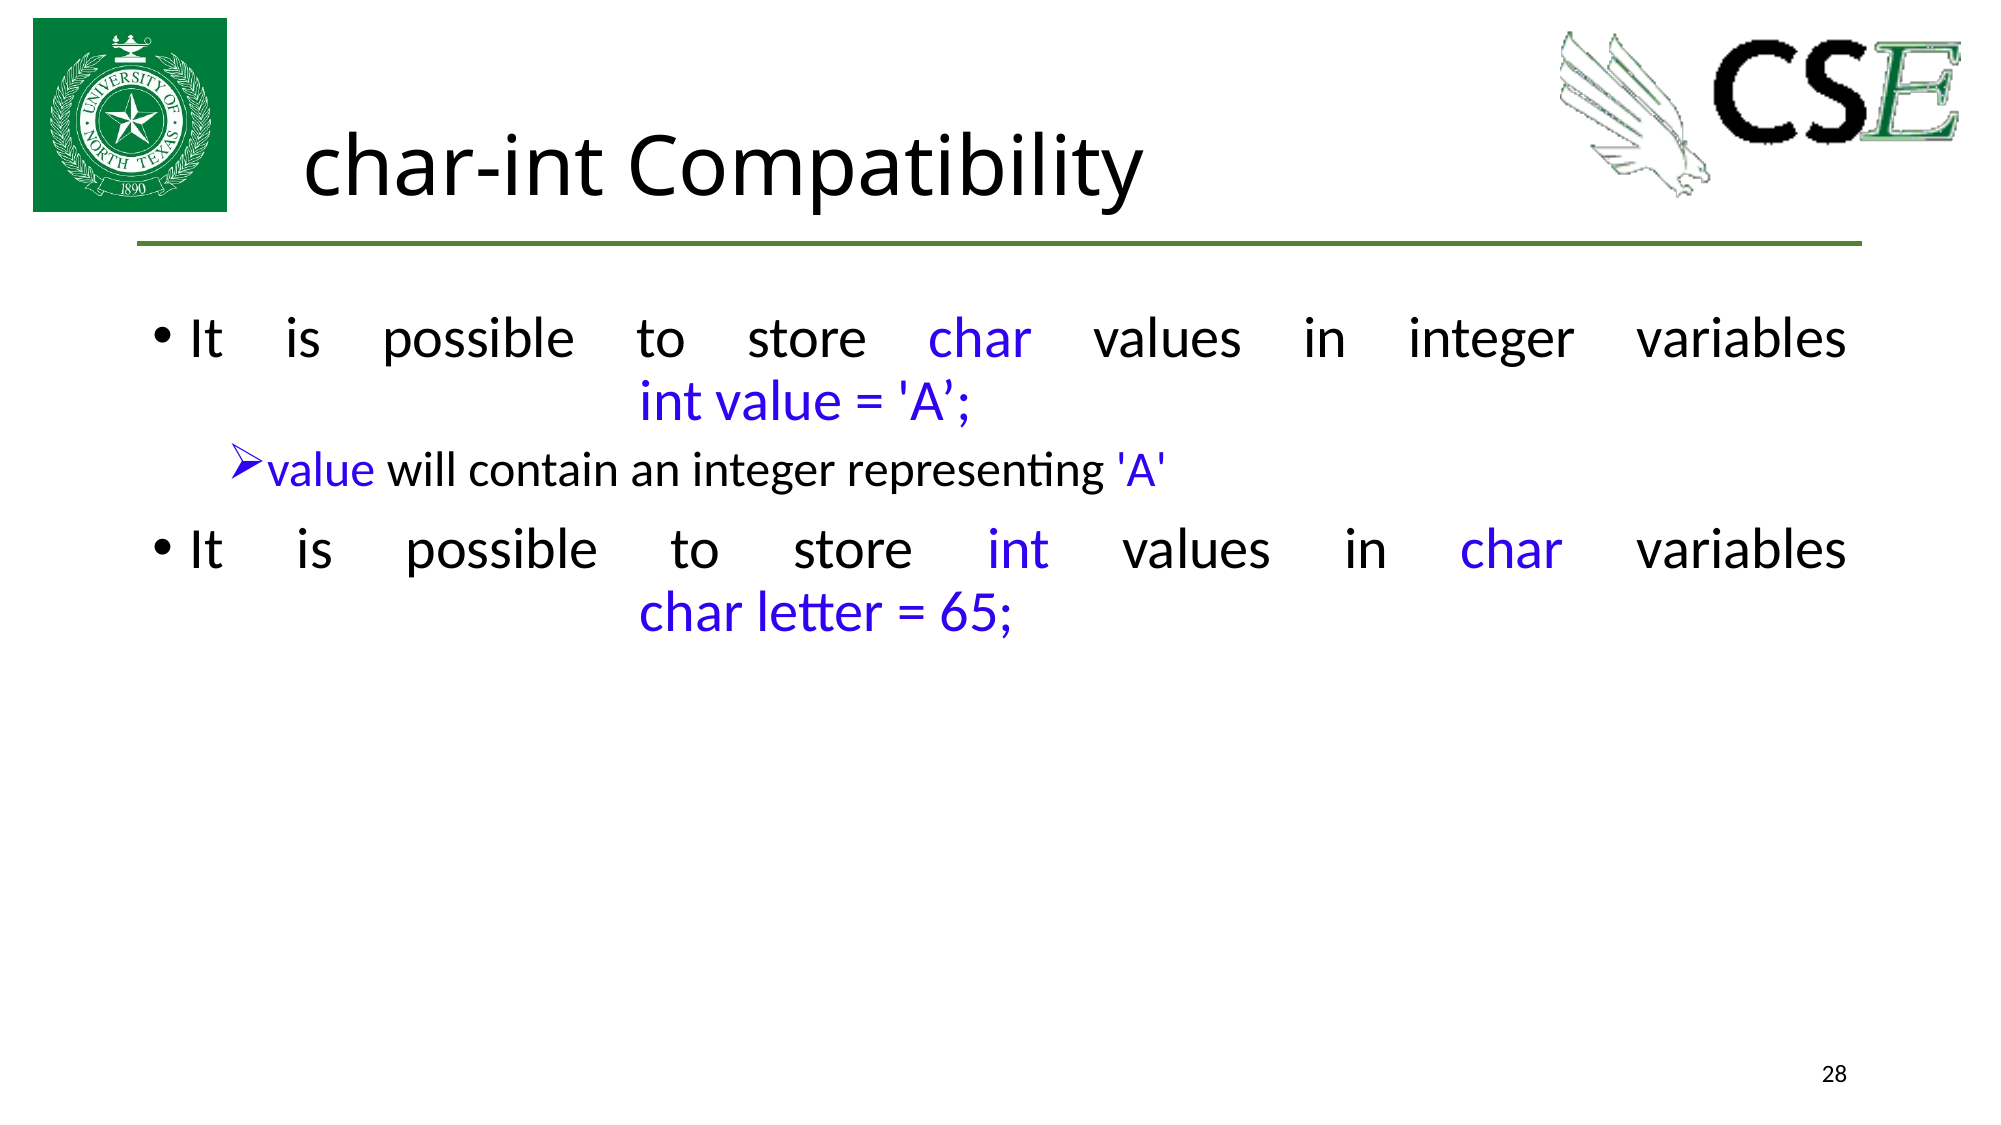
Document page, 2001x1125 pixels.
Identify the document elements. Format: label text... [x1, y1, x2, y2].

title char-int Compatibility [137, 59, 1863, 278]
list It is possible to store char values in integer variables int value = 'A’; value will contain an integer representing 'A' It is possible to store int values in char variables char letter = 65; [137, 299, 1863, 1014]
slide_number 28 [1412, 1042, 1863, 1103]
picture [1560, 30, 1961, 200]
picture [33, 18, 227, 212]
